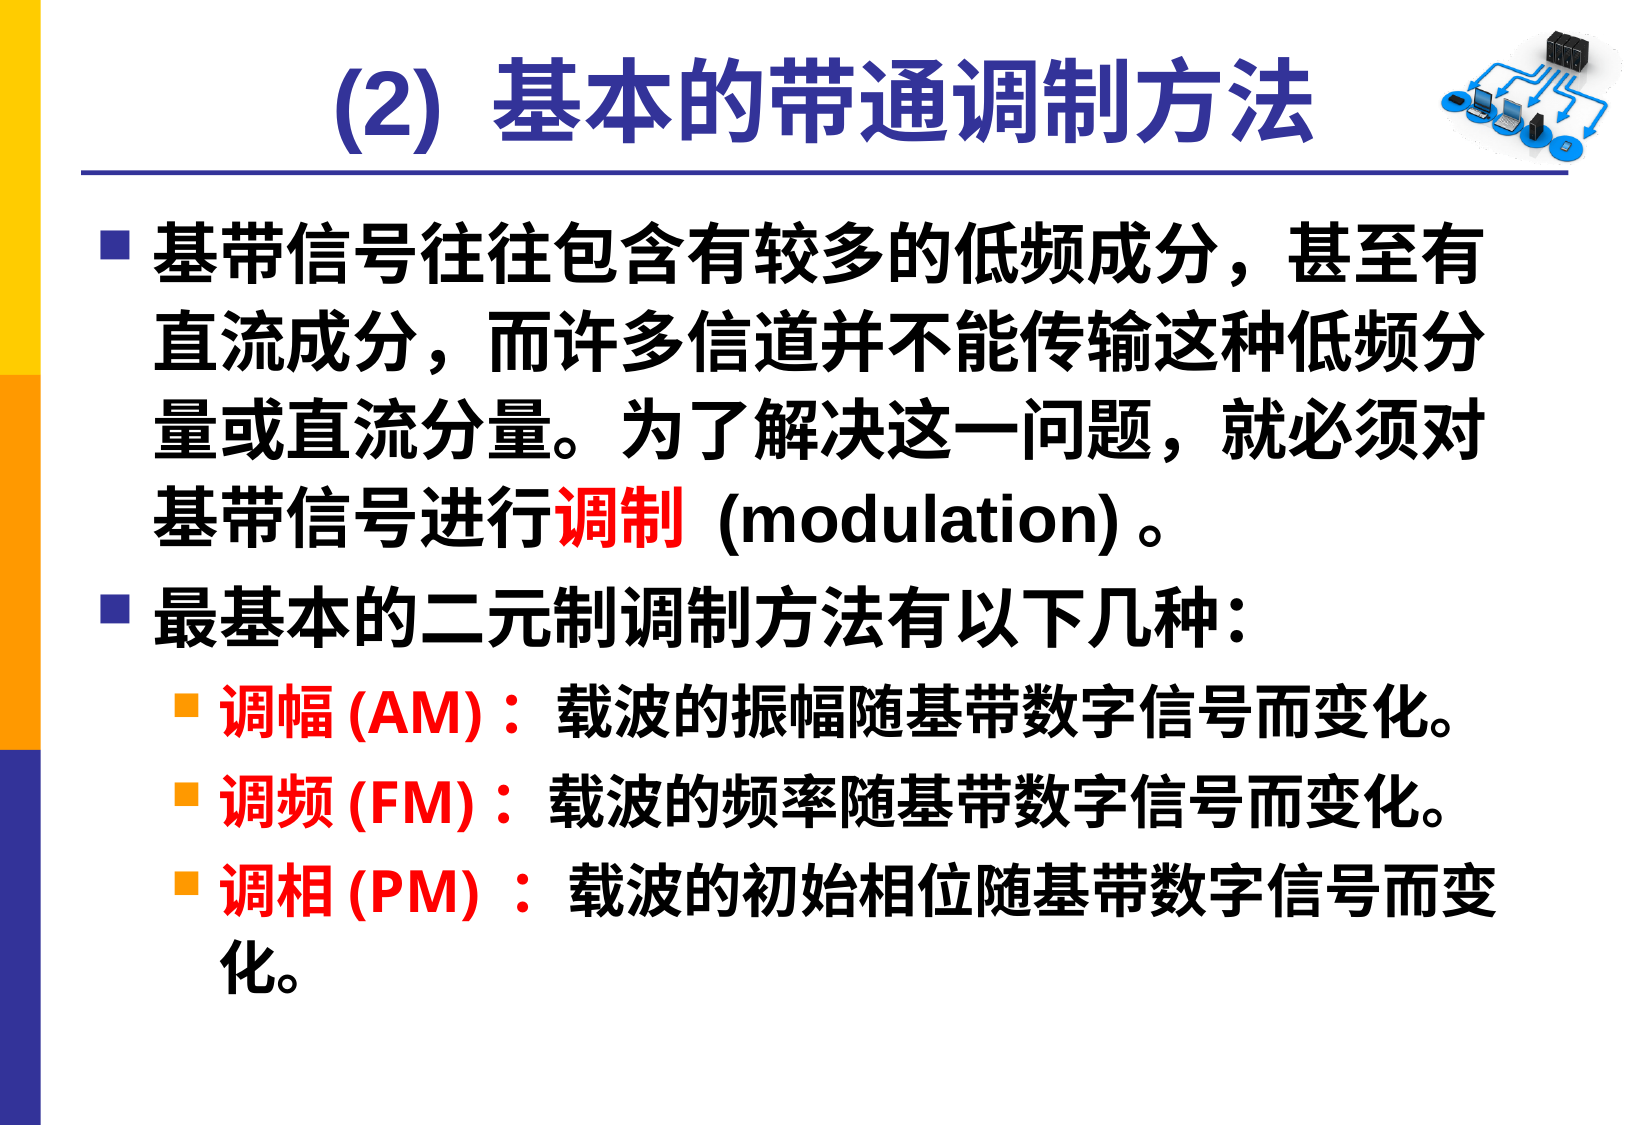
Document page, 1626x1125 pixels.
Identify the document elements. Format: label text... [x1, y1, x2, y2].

title (2) 基本的带通调制方法 [81, 30, 1569, 161]
picture [1438, 30, 1624, 165]
list 基带信号往往包含有较多的低频成分，甚至有直流成分，而许多信道并不能传输这种低频分量或直流分量。为了解决这一问题，就必须对基带信号进行调制 (modulation)。 最基本的二元制调制方法有以下几种： 调幅(AM)：载波的振幅随基带数字信号而变化。 调频(FM)：载波的频率随基带数字信号而变化。 调相(PM) ：载波的初始相位随基带数字信号而变化。 [81, 196, 1569, 1006]
